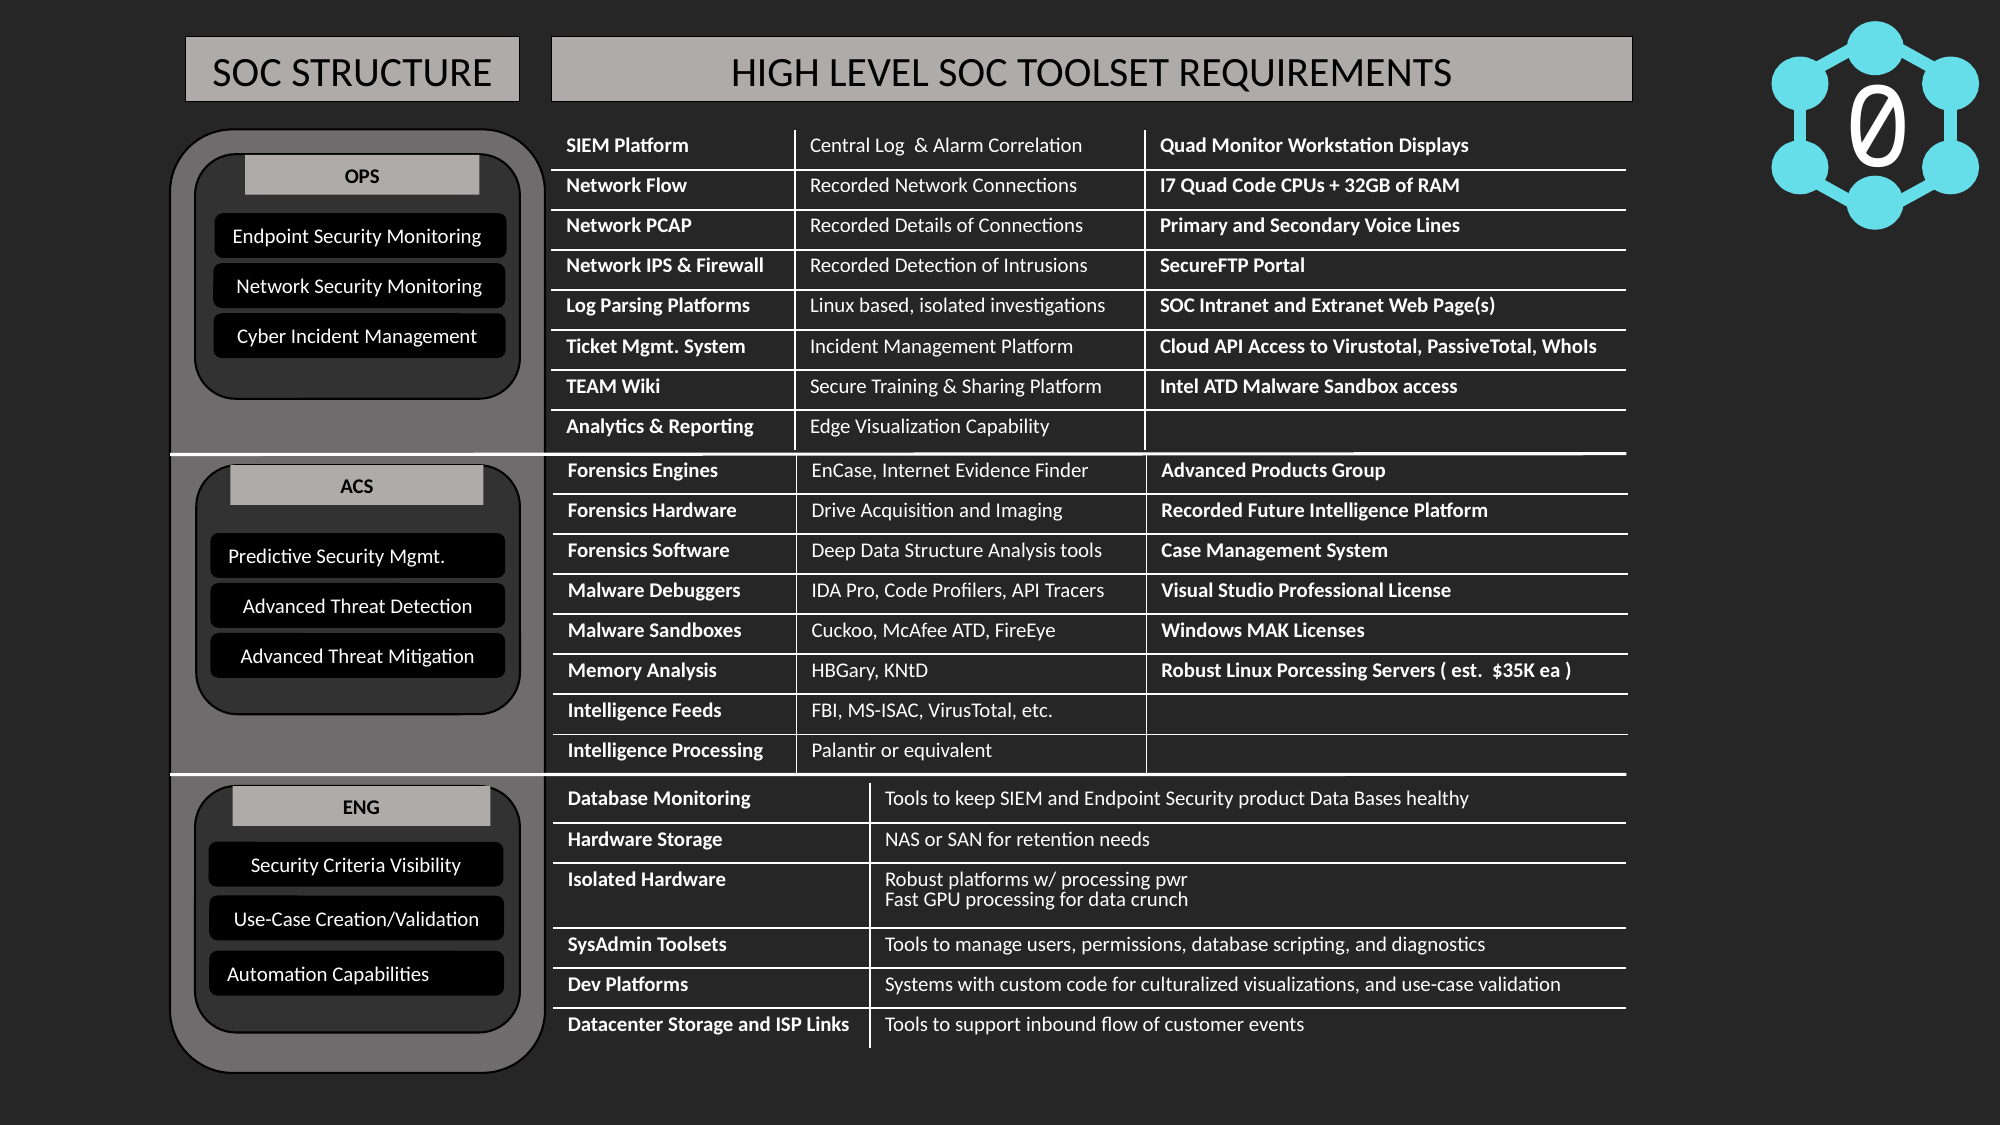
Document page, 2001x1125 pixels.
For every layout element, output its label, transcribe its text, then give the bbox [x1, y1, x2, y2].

table_cell NAS or SAN for retention needs [871, 824, 1626, 862]
text_box Advanced Threat Detection [210, 582, 506, 628]
table_cell Case Management System [1147, 535, 1628, 573]
text_box [193, 784, 521, 1034]
table_header SIEM Platform [551, 130, 794, 169]
table_cell Cloud API Access to Virustotal, PassiveTotal, WhoIs [1146, 331, 1626, 369]
table_cell Visual Studio Professional License [1147, 575, 1628, 613]
text_box [168, 128, 547, 1074]
text_box Use-Case Creation/Validation [209, 895, 505, 941]
table_cell Windows MAK Licenses [1147, 615, 1628, 653]
table_cell Malware Sandboxes [553, 615, 796, 653]
table_cell Forensics Software [553, 535, 796, 573]
text_box HIGH LEVEL SOC TOOLSET REQUIREMENTS [551, 36, 1633, 102]
table_cell Network PCAP [551, 211, 794, 249]
table_cell Linux based, isolated investigations [796, 291, 1144, 329]
table_cell Recorded Detection of Intrusions [796, 251, 1144, 289]
table_cell Recorded Future Intelligence Platform [1147, 495, 1628, 533]
text_box [194, 153, 521, 400]
table_cell Edge Visualization Capability [796, 411, 1144, 450]
table_cell Datacenter Storage and ISP Links [553, 1009, 869, 1048]
table_cell Drive Acquisition and Imaging [797, 495, 1146, 533]
table_cell Recorded Network Connections [796, 171, 1144, 209]
table_cell Network IPS & Firewall [551, 251, 794, 289]
table_cell FBI, MS-ISAC, VirusTotal, etc. [797, 695, 1146, 734]
text_box SOC STRUCTURE [185, 36, 520, 102]
table_cell Analytics & Reporting [551, 411, 794, 450]
table_cell Intel ATD Malware Sandbox access [1146, 371, 1626, 409]
table_cell [1147, 695, 1628, 734]
table_cell [1147, 735, 1628, 774]
table_cell Tools to manage users, permissions, database scripting, and diagnostics [871, 929, 1626, 967]
table_cell Incident Management Platform [796, 331, 1144, 369]
table_cell I7 Quad Code CPUs + 32GB of RAM [1146, 171, 1626, 209]
table_cell Robust platforms w/ processing pwr Fast GPU processing for data crunch [871, 864, 1626, 927]
table_cell Primary and Secondary Voice Lines [1146, 211, 1626, 249]
table_cell SecureFTP Portal [1146, 251, 1626, 289]
table_header Forensics Engines [553, 455, 796, 493]
text_box Advanced Threat Mitigation [210, 632, 506, 678]
text_box ENG [232, 786, 491, 826]
table_cell Tools to support inbound flow of customer events [871, 1009, 1626, 1048]
table_cell Cuckoo, McAfee ATD, FireEye [797, 615, 1146, 653]
text_box Predictive Security Mgmt. [210, 533, 506, 578]
table_cell Isolated Hardware [553, 864, 869, 927]
table_cell IDA Pro, Code Profilers, API Tracers [797, 575, 1146, 613]
table_header Quad Monitor Workstation Displays [1146, 130, 1626, 169]
text_box Cyber Incident Management [213, 313, 506, 359]
text_box OPS [245, 154, 480, 195]
table_cell Forensics Hardware [553, 495, 796, 533]
table_cell Memory Analysis [553, 655, 796, 693]
table_cell Malware Debuggers [553, 575, 796, 613]
table_cell Robust Linux Porcessing Servers ( est. $35K ea ) [1147, 655, 1628, 693]
text_box Security Criteria Visibility [208, 841, 504, 887]
table_cell Network Flow [551, 171, 794, 209]
text_box Automation Capabilities [209, 950, 505, 996]
table_cell Palantir or equivalent [797, 735, 1146, 774]
table_header EnCase, Internet Evidence Finder [797, 455, 1146, 493]
table_header Database Monitoring [553, 783, 869, 822]
table_cell Systems with custom code for culturalized visualizations, and use-case validation [871, 969, 1626, 1007]
text_box ACS [230, 465, 484, 505]
table_cell HBGary, KNtD [797, 655, 1146, 693]
table_cell Recorded Details of Connections [796, 211, 1144, 249]
table_header Advanced Products Group [1147, 454, 1628, 493]
table_cell Intelligence Feeds [553, 695, 796, 734]
table_cell Secure Training & Sharing Platform [796, 371, 1144, 409]
table_cell Intelligence Processing [553, 735, 796, 774]
table_cell [1146, 411, 1626, 450]
table_cell Hardware Storage [553, 824, 869, 862]
table_cell SysAdmin Toolsets [553, 929, 869, 967]
table_cell Log Parsing Platforms [551, 291, 794, 329]
table_cell Ticket Mgmt. System [551, 331, 794, 369]
table_cell Dev Platforms [553, 969, 869, 1007]
table_cell TEAM Wiki [551, 371, 794, 409]
table_cell SOC Intranet and Extranet Web Page(s) [1146, 291, 1626, 329]
text_box [195, 464, 522, 716]
table_header Central Log & Alarm Correlation [796, 130, 1144, 169]
table_header Tools to keep SIEM and Endpoint Security product Data Bases healthy [871, 783, 1626, 822]
text_box Network Security Monitoring [213, 263, 506, 309]
table_cell Deep Data Structure Analysis tools [797, 535, 1146, 573]
text_box Endpoint Security Monitoring [214, 213, 507, 258]
